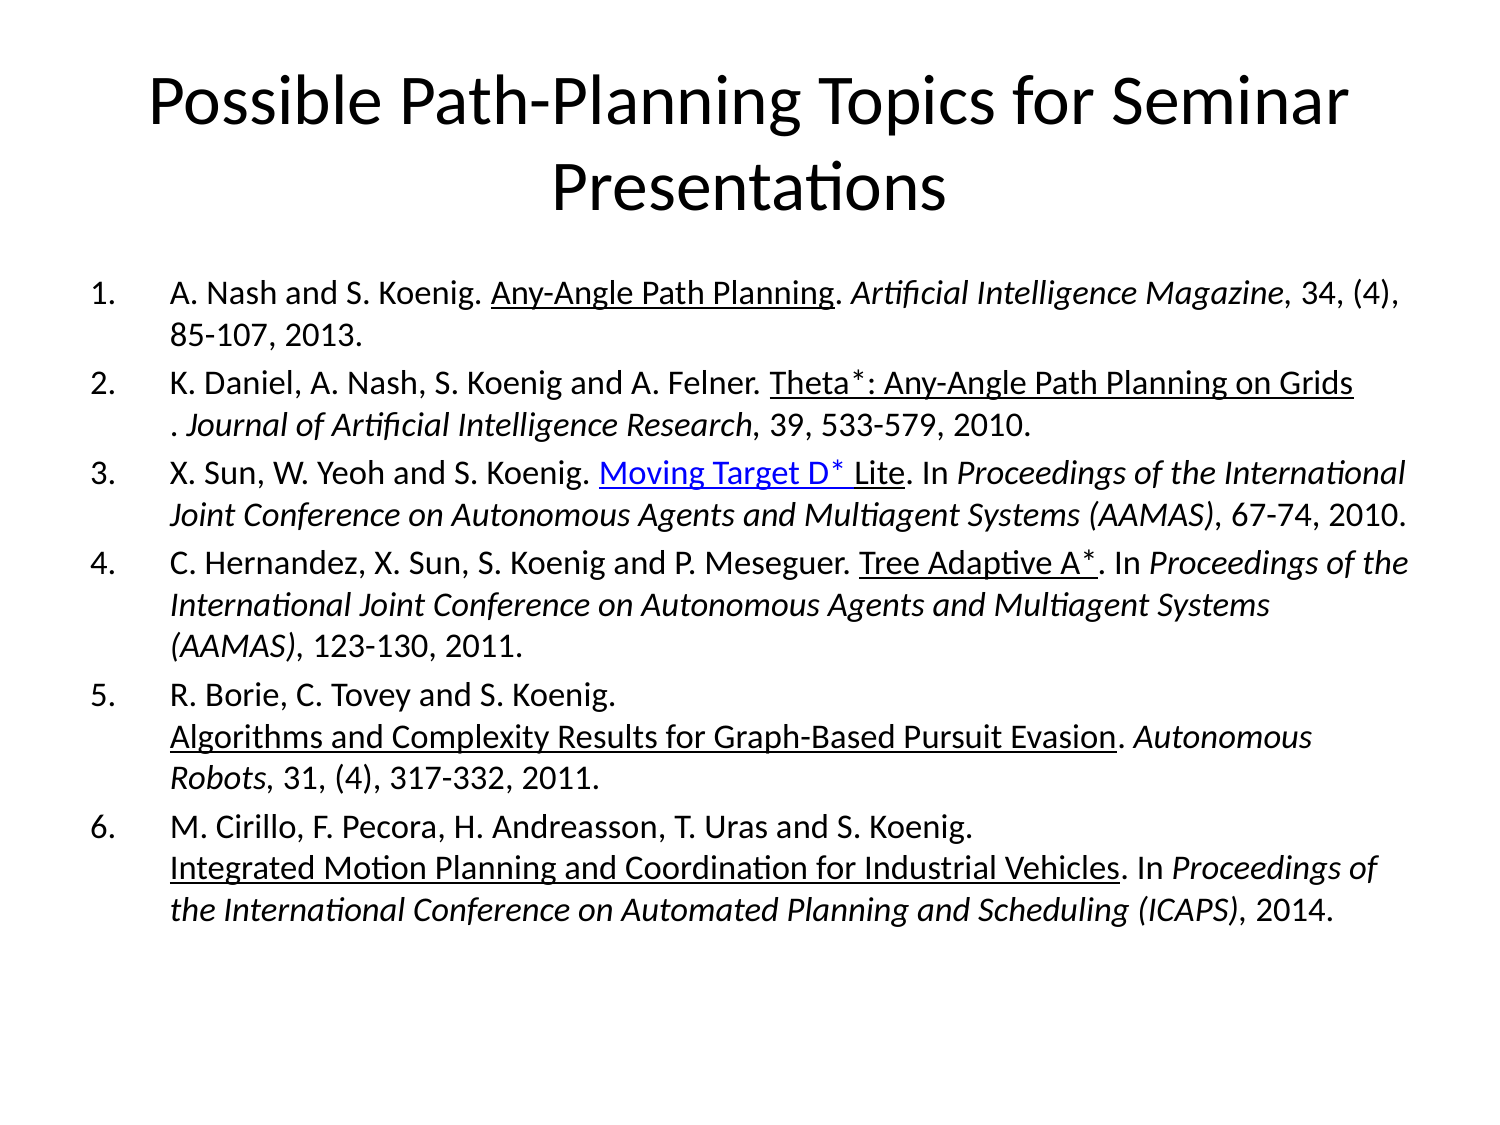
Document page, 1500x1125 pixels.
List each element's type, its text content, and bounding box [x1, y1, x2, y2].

list A. Nash and S. Koenig. Any-Angle Path Planning. Artificial Intelligence Magazine, 34, (4), 85-107, 2013. K. Daniel, A. Nash, S. Koenig and A. Felner. Theta*: Any-Angle Path Planning on Grids. Journal of Artificial Intelligence Research, 39, 533-579, 2010. X. Sun, W. Yeoh and S. Koenig. Moving Target D* Lite. In Proceedings of the International Joint Conference on Autonomous Agents and Multiagent Systems (AAMAS), 67-74, 2010. C. Hernandez, X. Sun, S. Koenig and P. Meseguer. Tree Adaptive A*. In Proceedings of the International Joint Conference on Autonomous Agents and Multiagent Systems (AAMAS), 123-130, 2011. R. Borie, C. Tovey and S. Koenig. Algorithms and Complexity Results for Graph-Based Pursuit Evasion. Autonomous Robots, 31, (4), 317-332, 2011. M. Cirillo, F. Pecora, H. Andreasson, T. Uras and S. Koenig. Integrated Motion Planning and Coordination for Industrial Vehicles. In Proceedings of the International Conference on Automated Planning and Scheduling (ICAPS), 2014. [75, 262, 1425, 1005]
title Possible Path-Planning Topics for Seminar Presentations [75, 45, 1425, 233]
